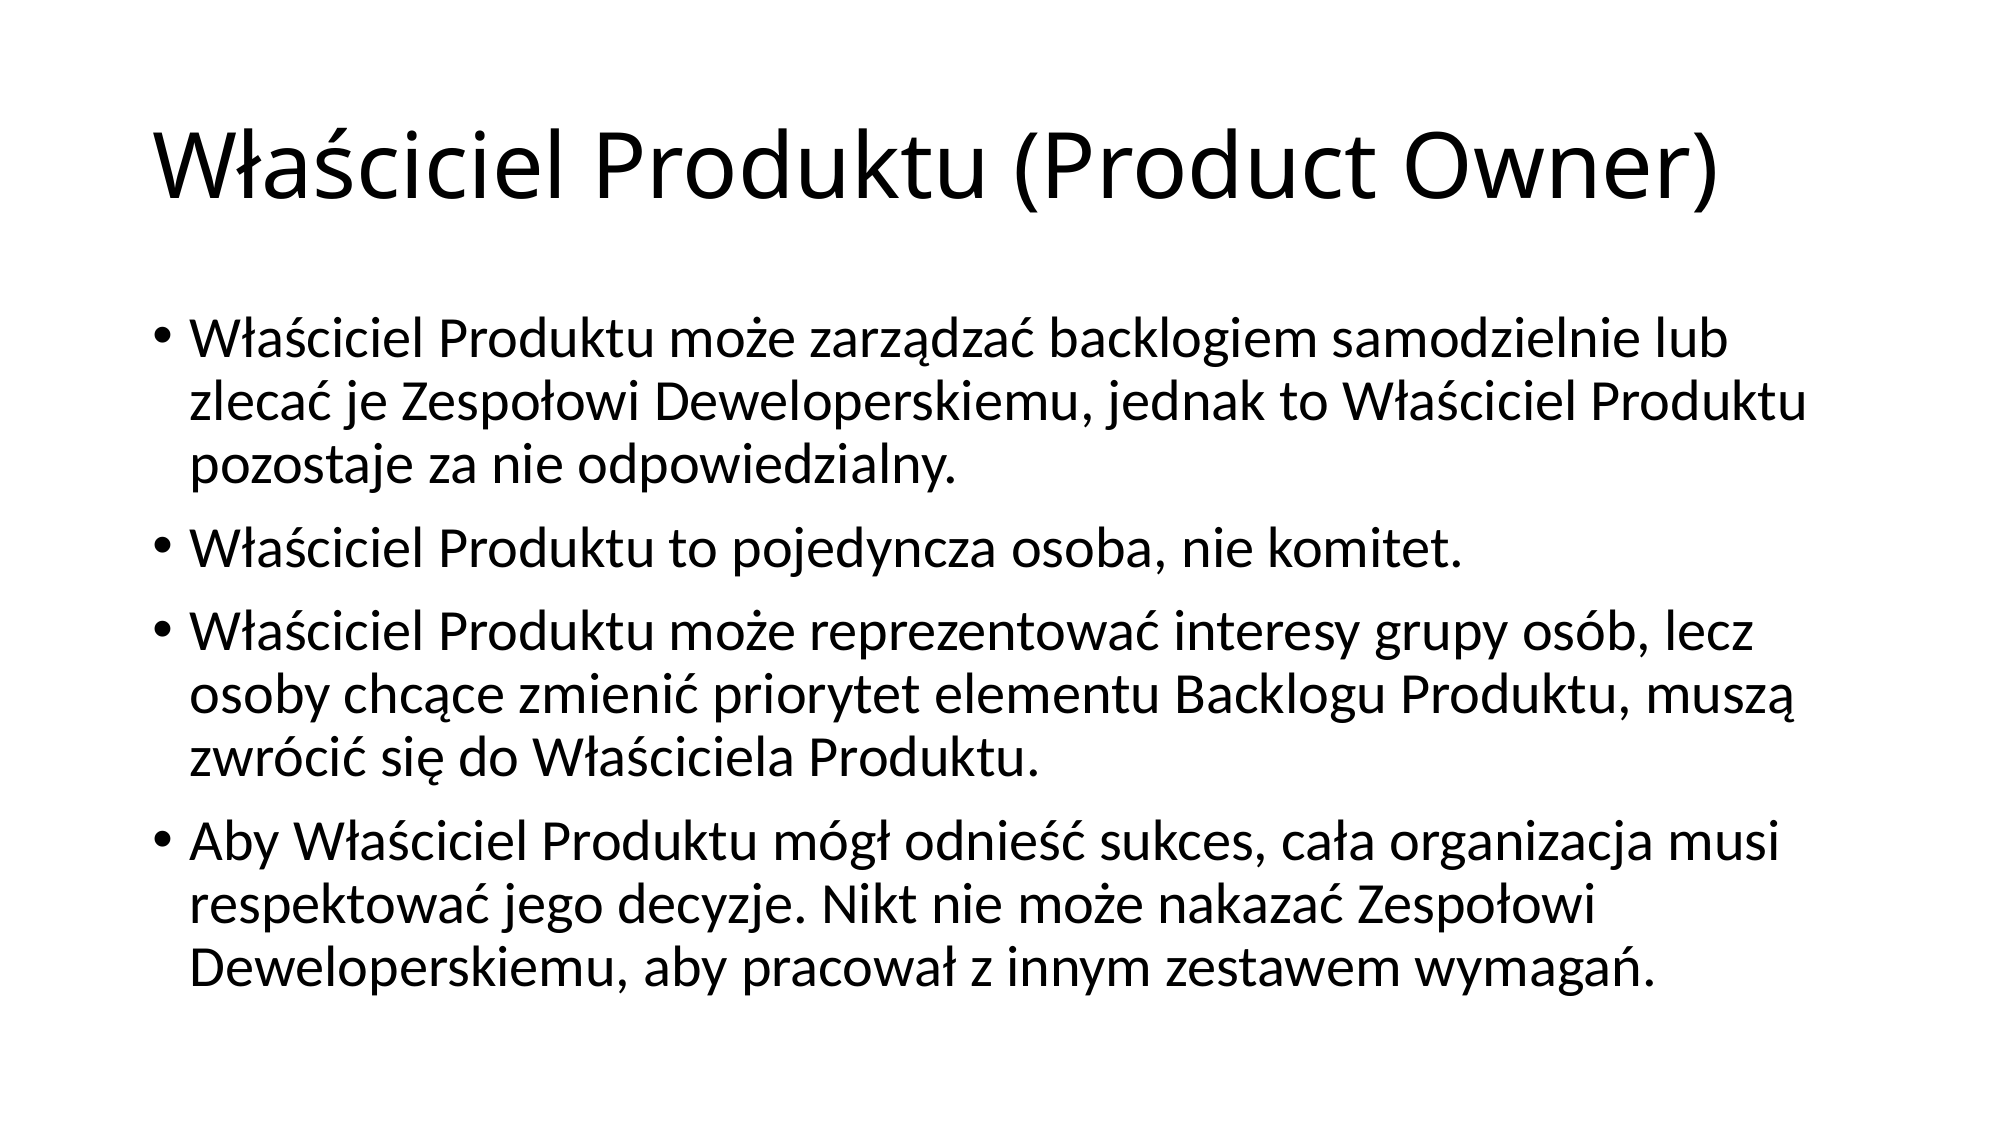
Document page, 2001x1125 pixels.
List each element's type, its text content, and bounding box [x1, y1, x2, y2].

list Właściciel Produktu może zarządzać backlogiem samodzielnie lub zlecać je Zespołowi Deweloperskiemu, jednak to Właściciel Produktu pozostaje za nie odpowiedzialny. Właściciel Produktu to pojedyncza osoba, nie komitet. Właściciel Produktu może reprezentować interesy grupy osób, lecz osoby chcące zmienić priorytet elementu Backlogu Produktu, muszą zwrócić się do Właściciela Produktu. Aby Właściciel Produktu mógł odnieść sukces, cała organizacja musi respektować jego decyzje. Nikt nie może nakazać Zespołowi Deweloperskiemu, aby pracował z innym zestawem wymagań. [137, 299, 1863, 1014]
title Właściciel Produktu (Product Owner) [137, 59, 1863, 278]
